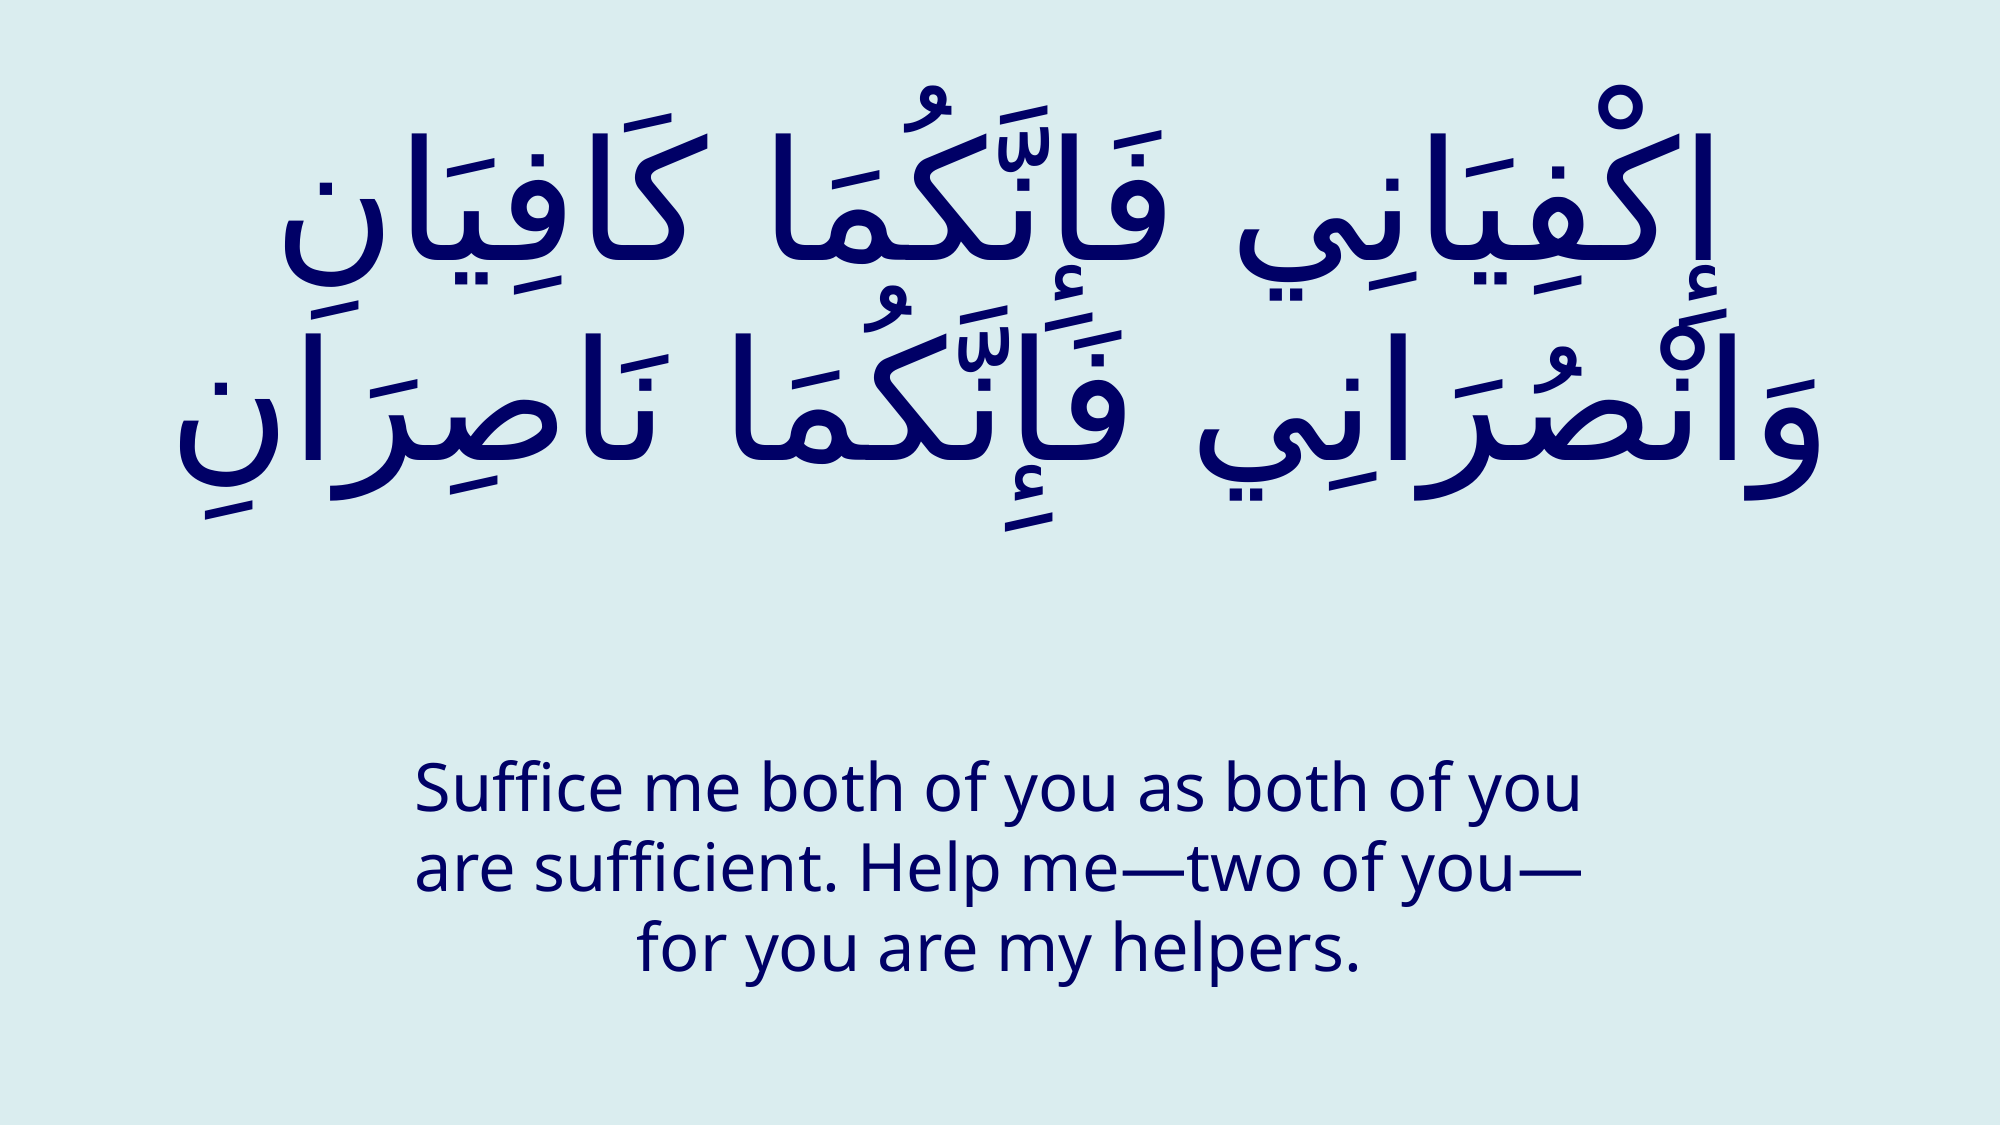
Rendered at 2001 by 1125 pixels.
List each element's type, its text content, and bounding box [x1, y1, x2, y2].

list Suffice me both of you as both of you are sufficient. Help me—two of you—for you are my helpers. [356, 737, 1644, 1050]
title إِكْفِيَانِي فَإِنَّكُمَا كَافِيَانِ وَانْصُرَانِي فَإِنَّكُمَا نَاصِرَانِ [0, 200, 2000, 388]
